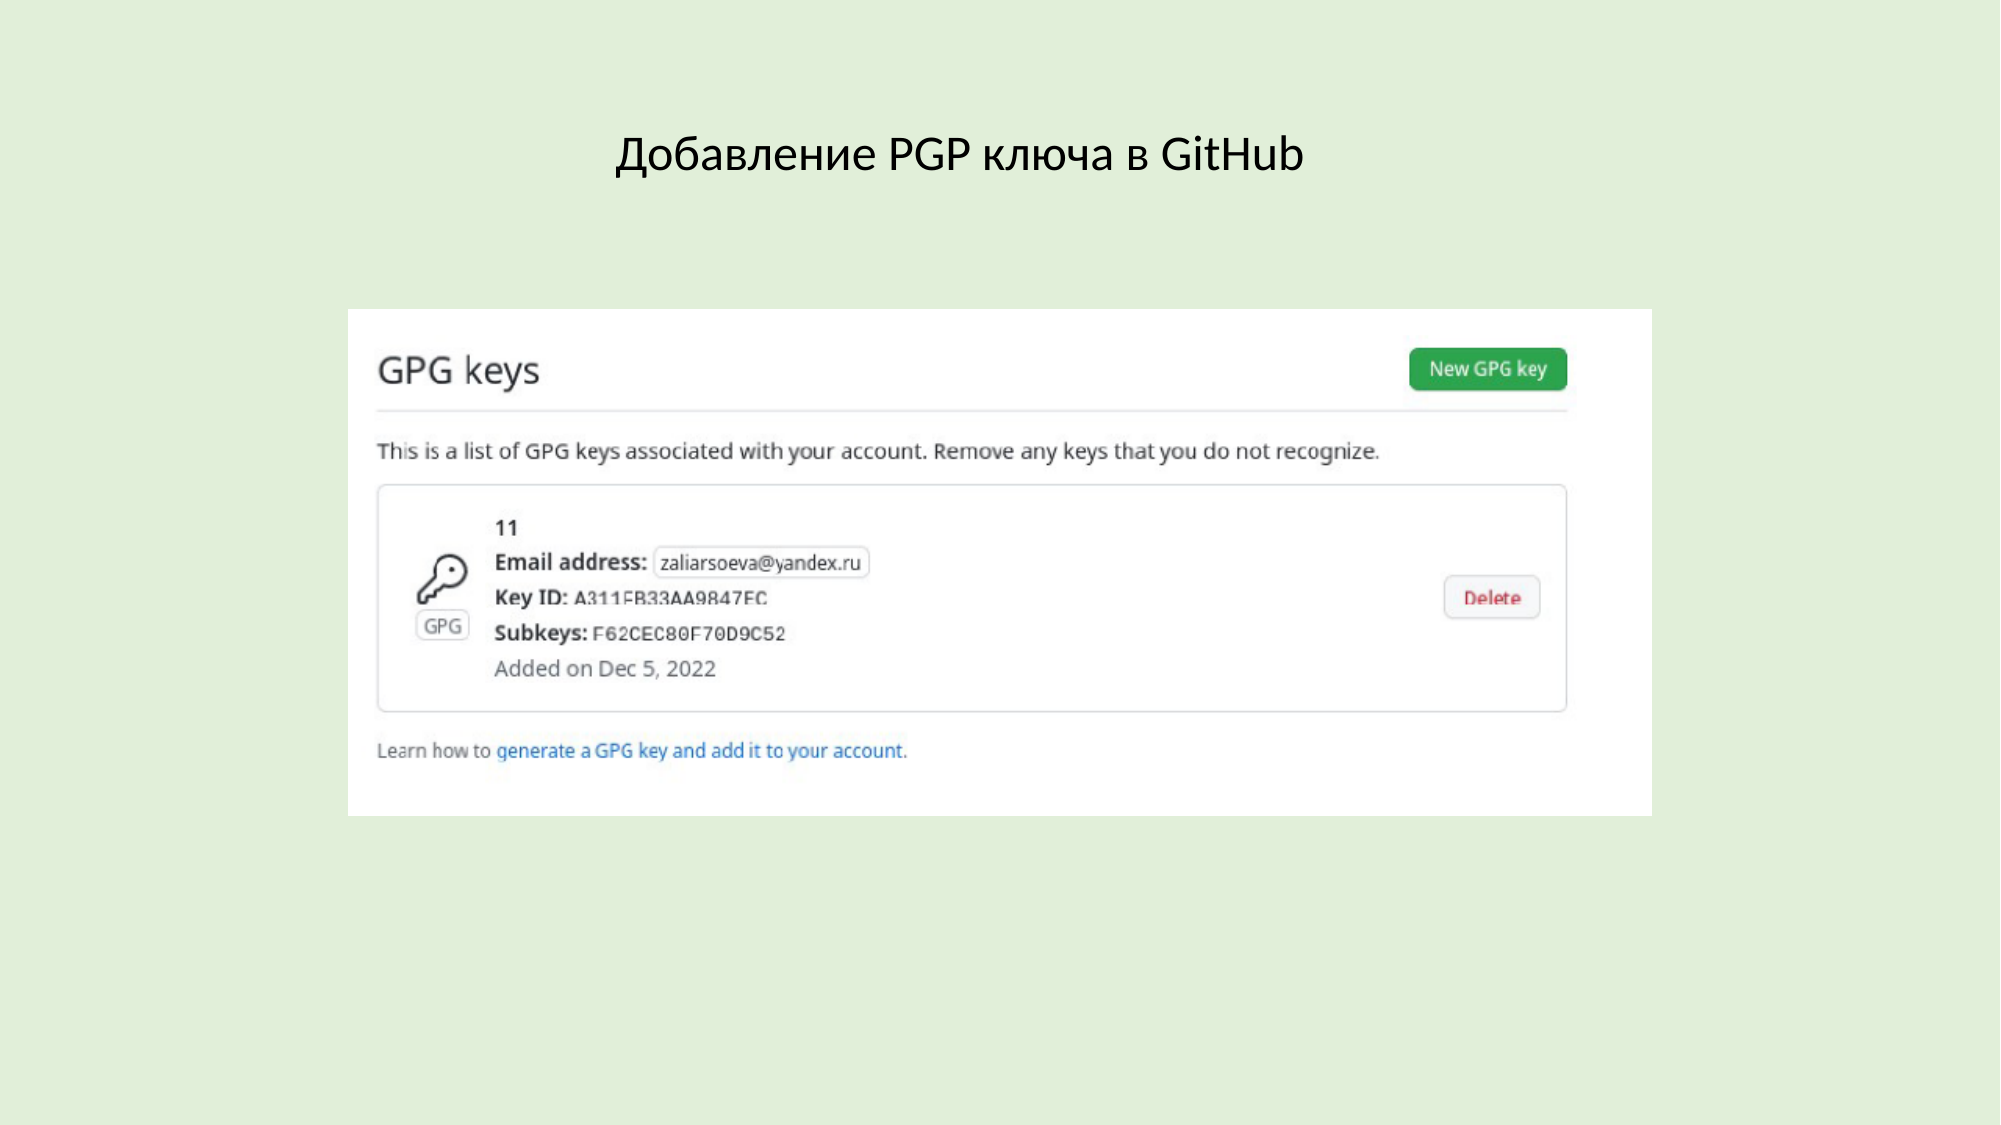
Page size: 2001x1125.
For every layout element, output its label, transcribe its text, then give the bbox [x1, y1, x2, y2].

picture [348, 309, 1652, 816]
text_box Добавление PGP ключа в GitHub [0, 104, 2000, 258]
